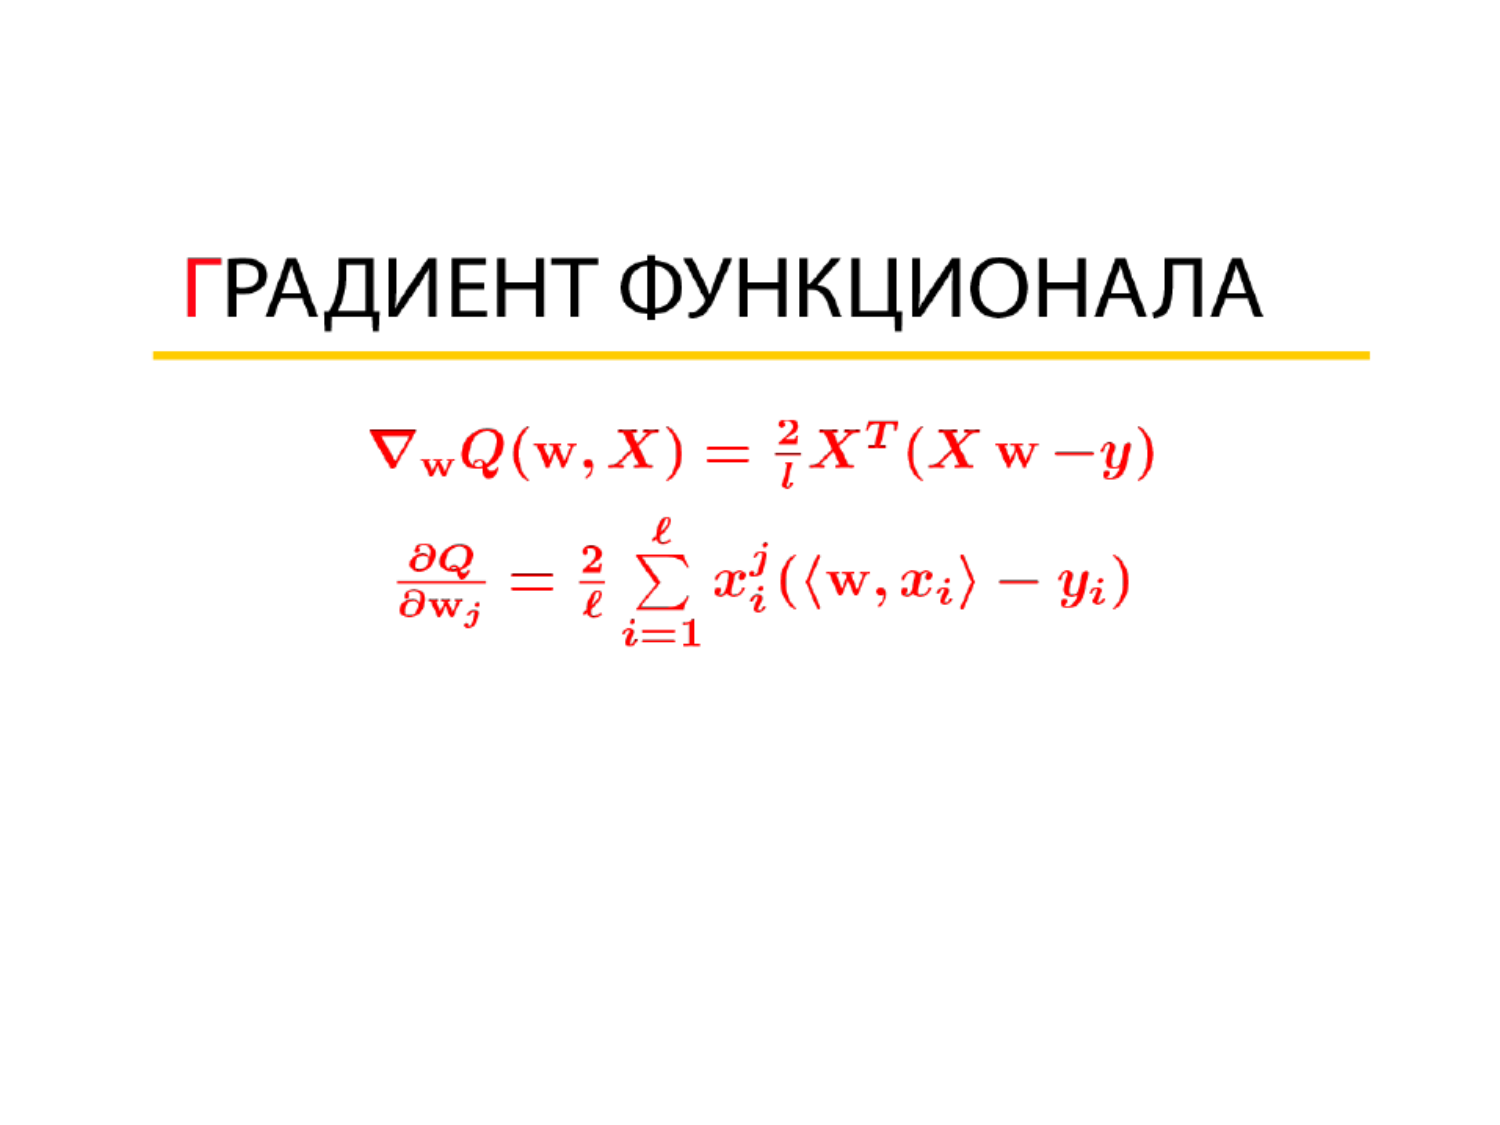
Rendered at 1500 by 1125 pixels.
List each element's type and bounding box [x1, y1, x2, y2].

picture [91, 206, 1409, 919]
